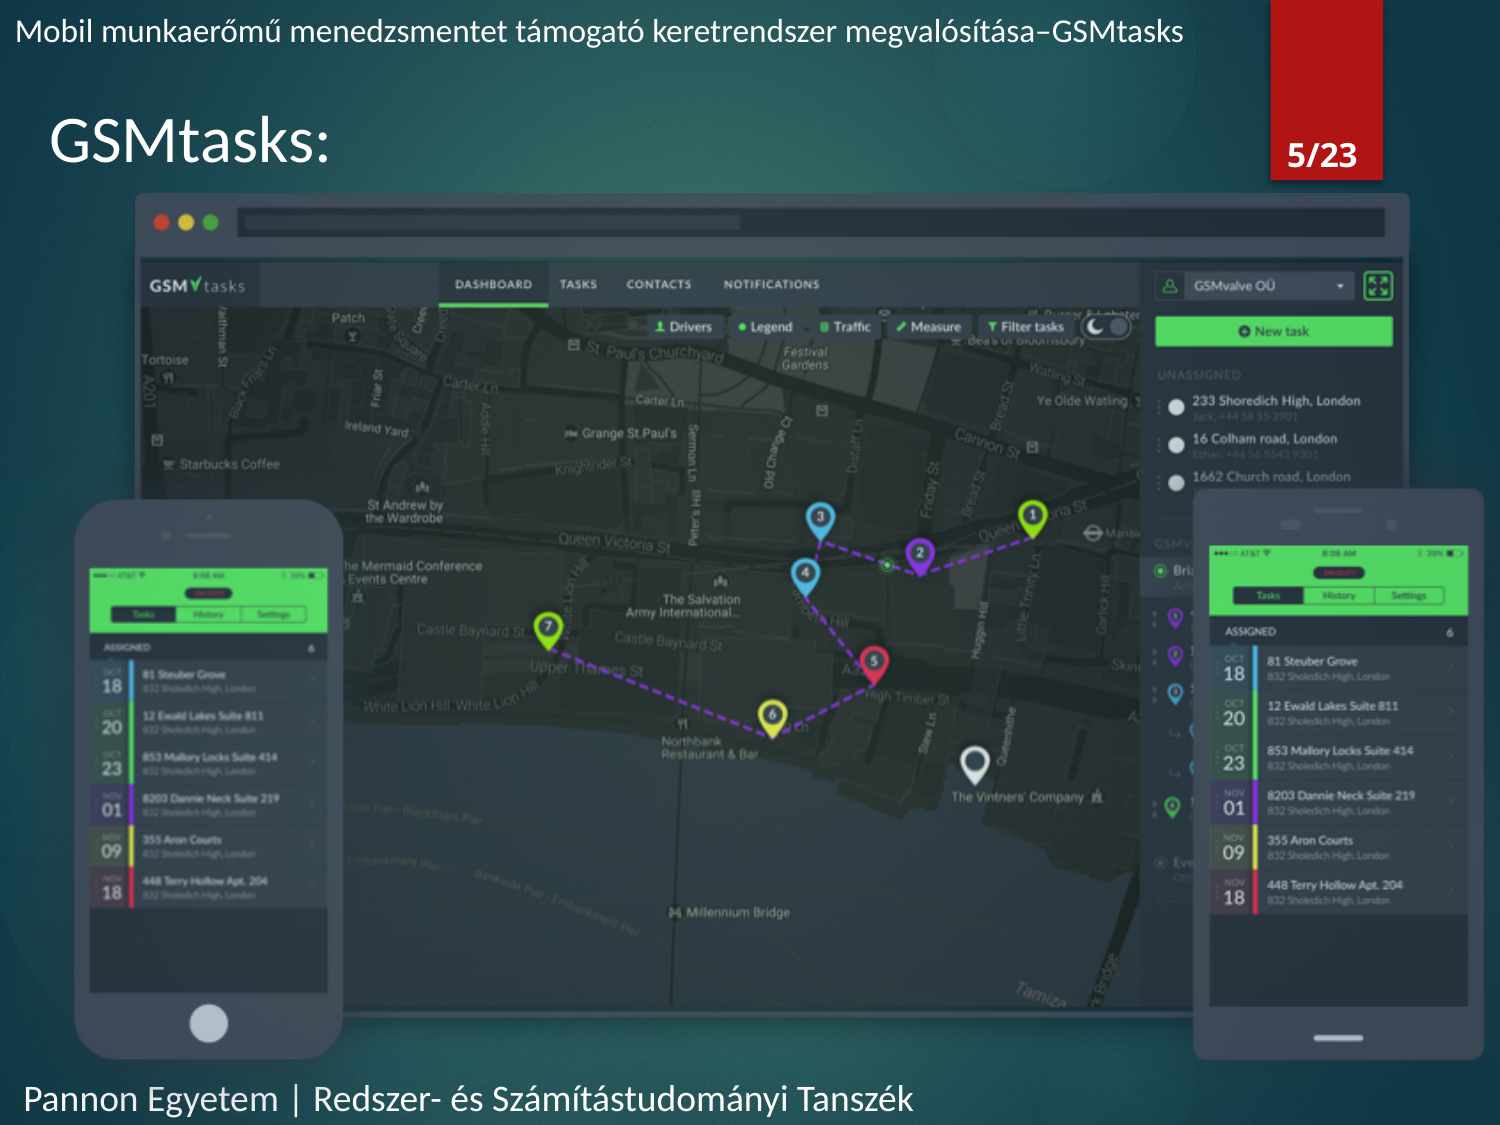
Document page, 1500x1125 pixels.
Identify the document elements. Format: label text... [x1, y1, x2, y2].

text_box GSMtasks: [34, 88, 399, 184]
slide_number 5/23 [1259, 43, 1386, 182]
text_box Mobil munkaerőmű menedzsmentet támogató keretrendszer megvalósítása–GSMtasks [0, 1, 1274, 57]
picture [0, 193, 1500, 1125]
